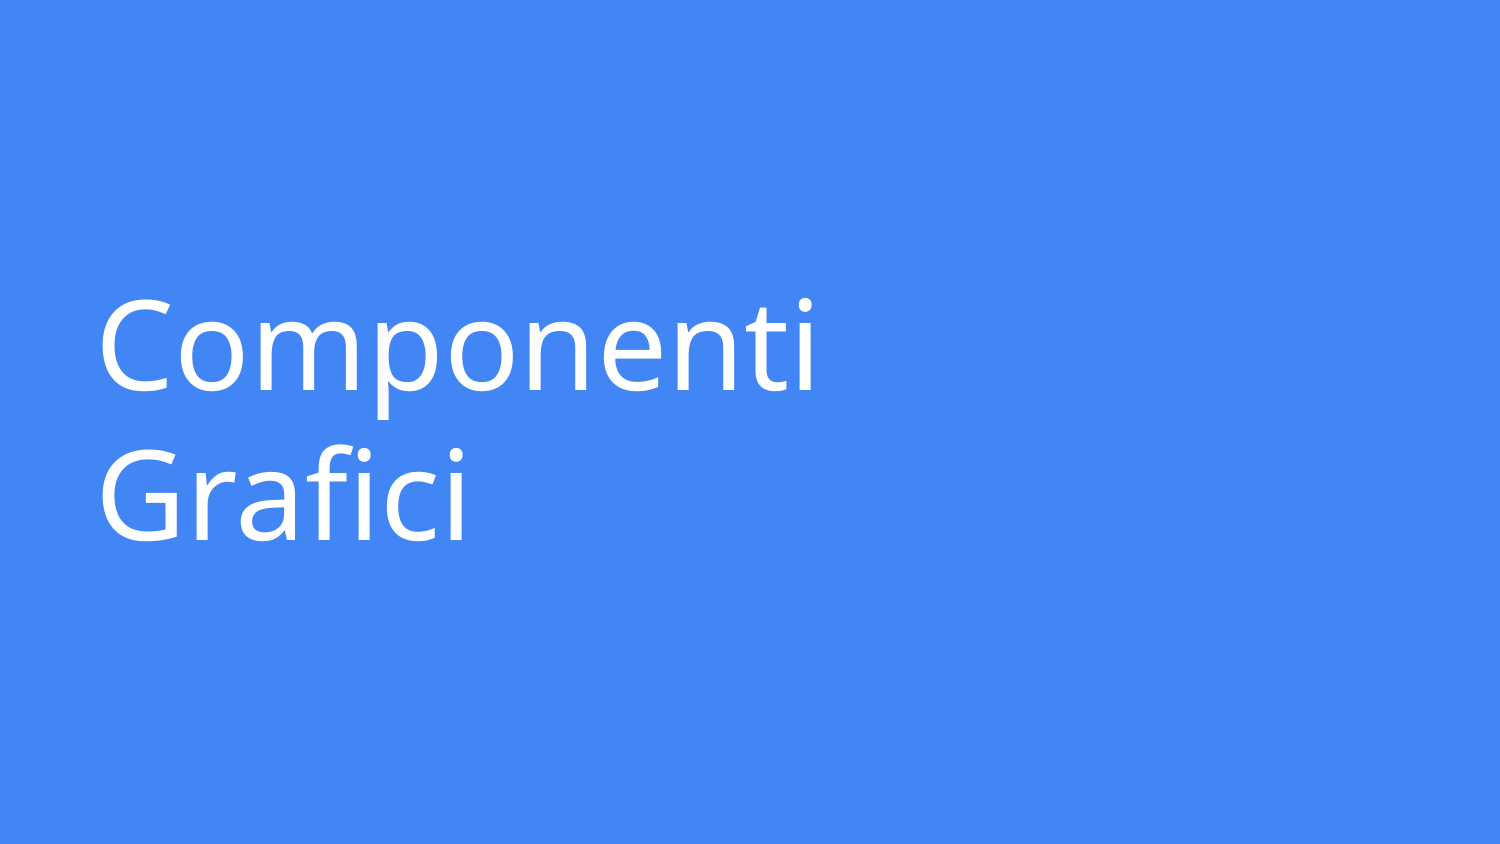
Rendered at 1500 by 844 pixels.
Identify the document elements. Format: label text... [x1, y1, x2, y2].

title Componenti Grafici [80, 80, 1102, 752]
